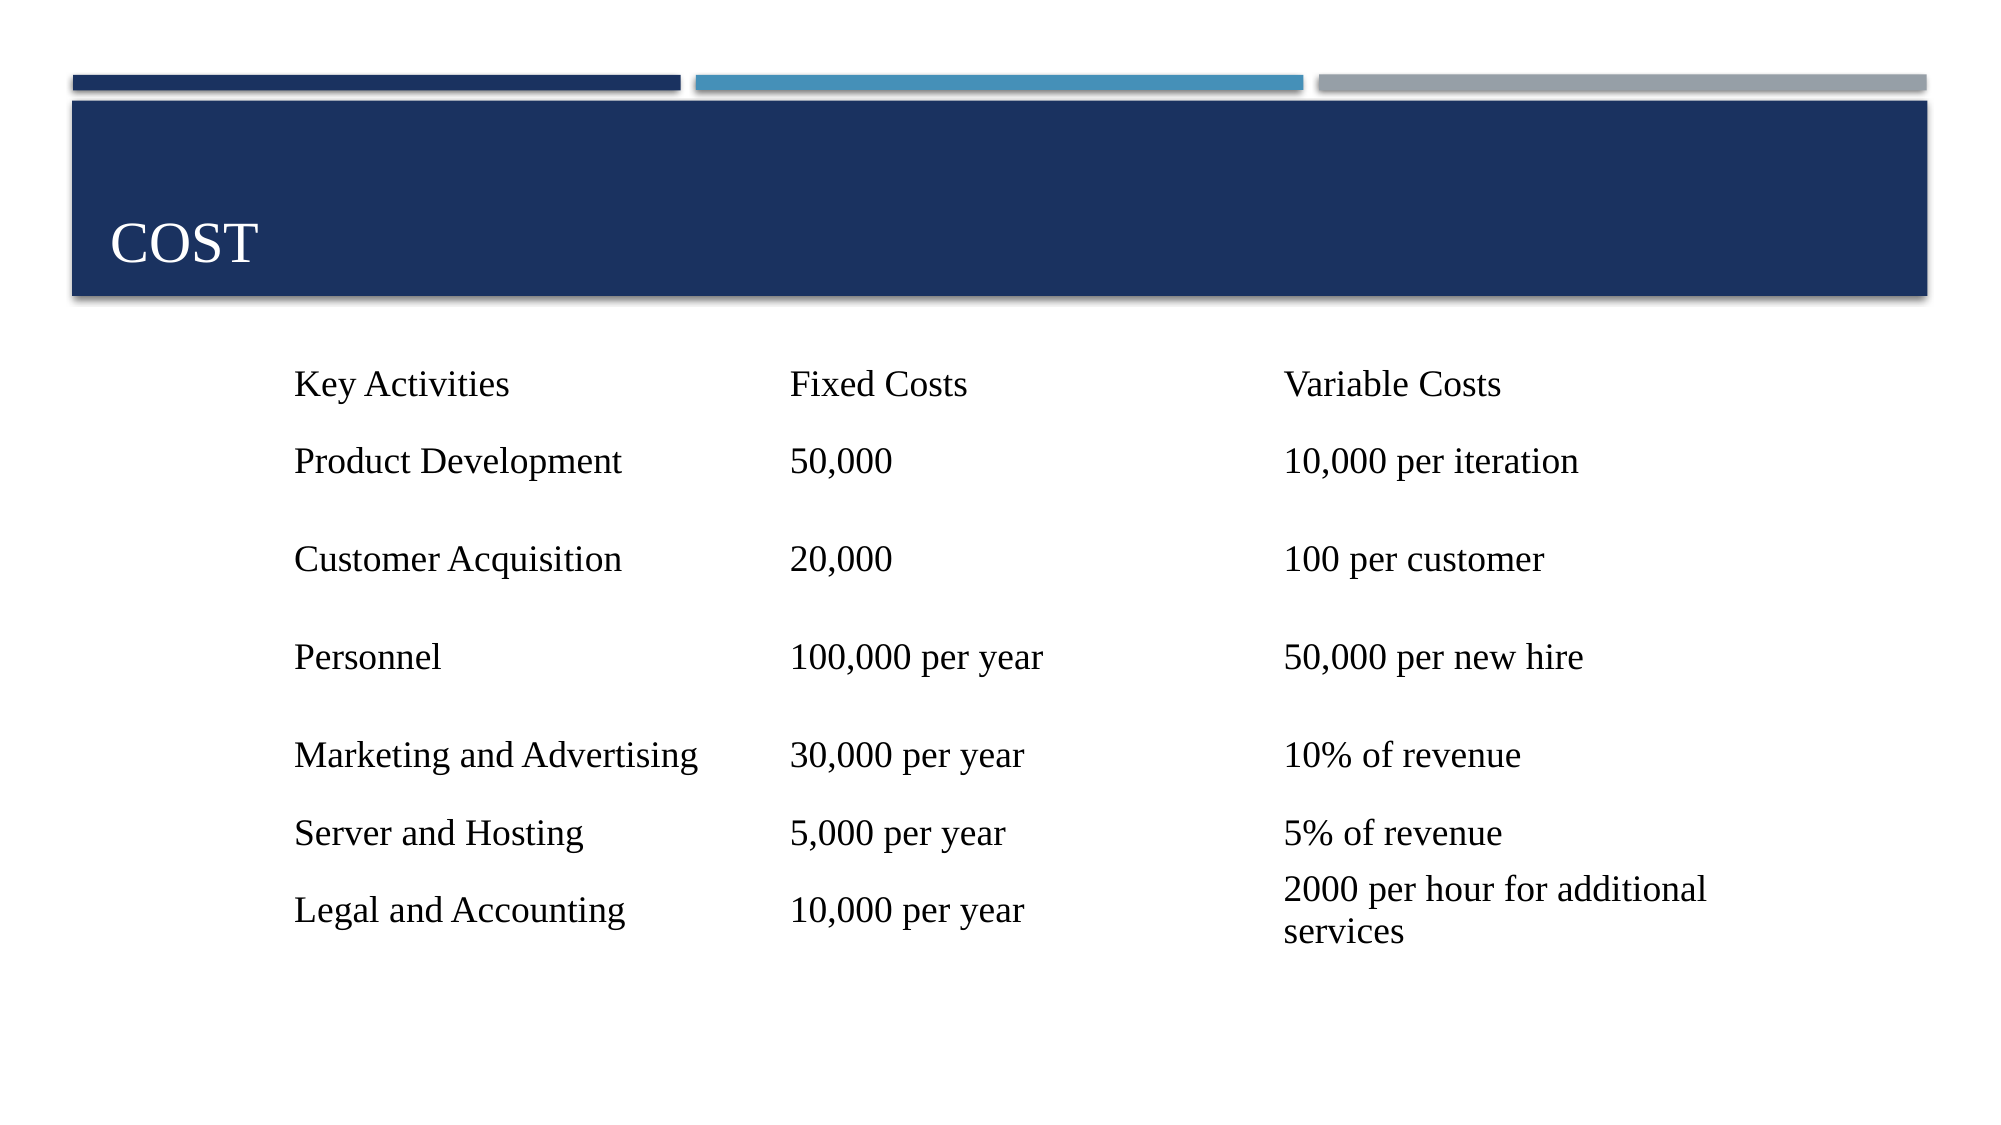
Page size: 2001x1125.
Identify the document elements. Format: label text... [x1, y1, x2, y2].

table_header Fixed Costs [776, 355, 1270, 411]
table_cell 10,000 per year [776, 860, 1270, 959]
table_header Variable Costs [1270, 355, 1764, 411]
table_cell 20,000 [776, 510, 1270, 608]
table_cell 100,000 per year [776, 608, 1270, 706]
table_cell 50,000 [776, 411, 1270, 510]
table_cell 30,000 per year [776, 706, 1270, 804]
table_cell Legal and Accounting [280, 860, 776, 959]
table_cell 50,000 per new hire [1270, 608, 1764, 706]
table_cell 2000 per hour for additional services [1270, 860, 1764, 959]
table_cell Server and Hosting [280, 804, 776, 860]
table_cell 10,000 per iteration [1270, 411, 1764, 510]
table_cell Product Development [280, 411, 776, 510]
title cost [95, 115, 1905, 282]
table_cell Marketing and Advertising [280, 706, 776, 804]
table_cell 5% of revenue [1270, 804, 1764, 860]
table_cell 5,000 per year [776, 804, 1270, 860]
table_header Key Activities [280, 355, 776, 411]
table_cell Personnel [280, 608, 776, 706]
table_cell 10% of revenue [1270, 706, 1764, 804]
table_cell 100 per customer [1270, 510, 1764, 608]
table_cell Customer Acquisition [280, 510, 776, 608]
